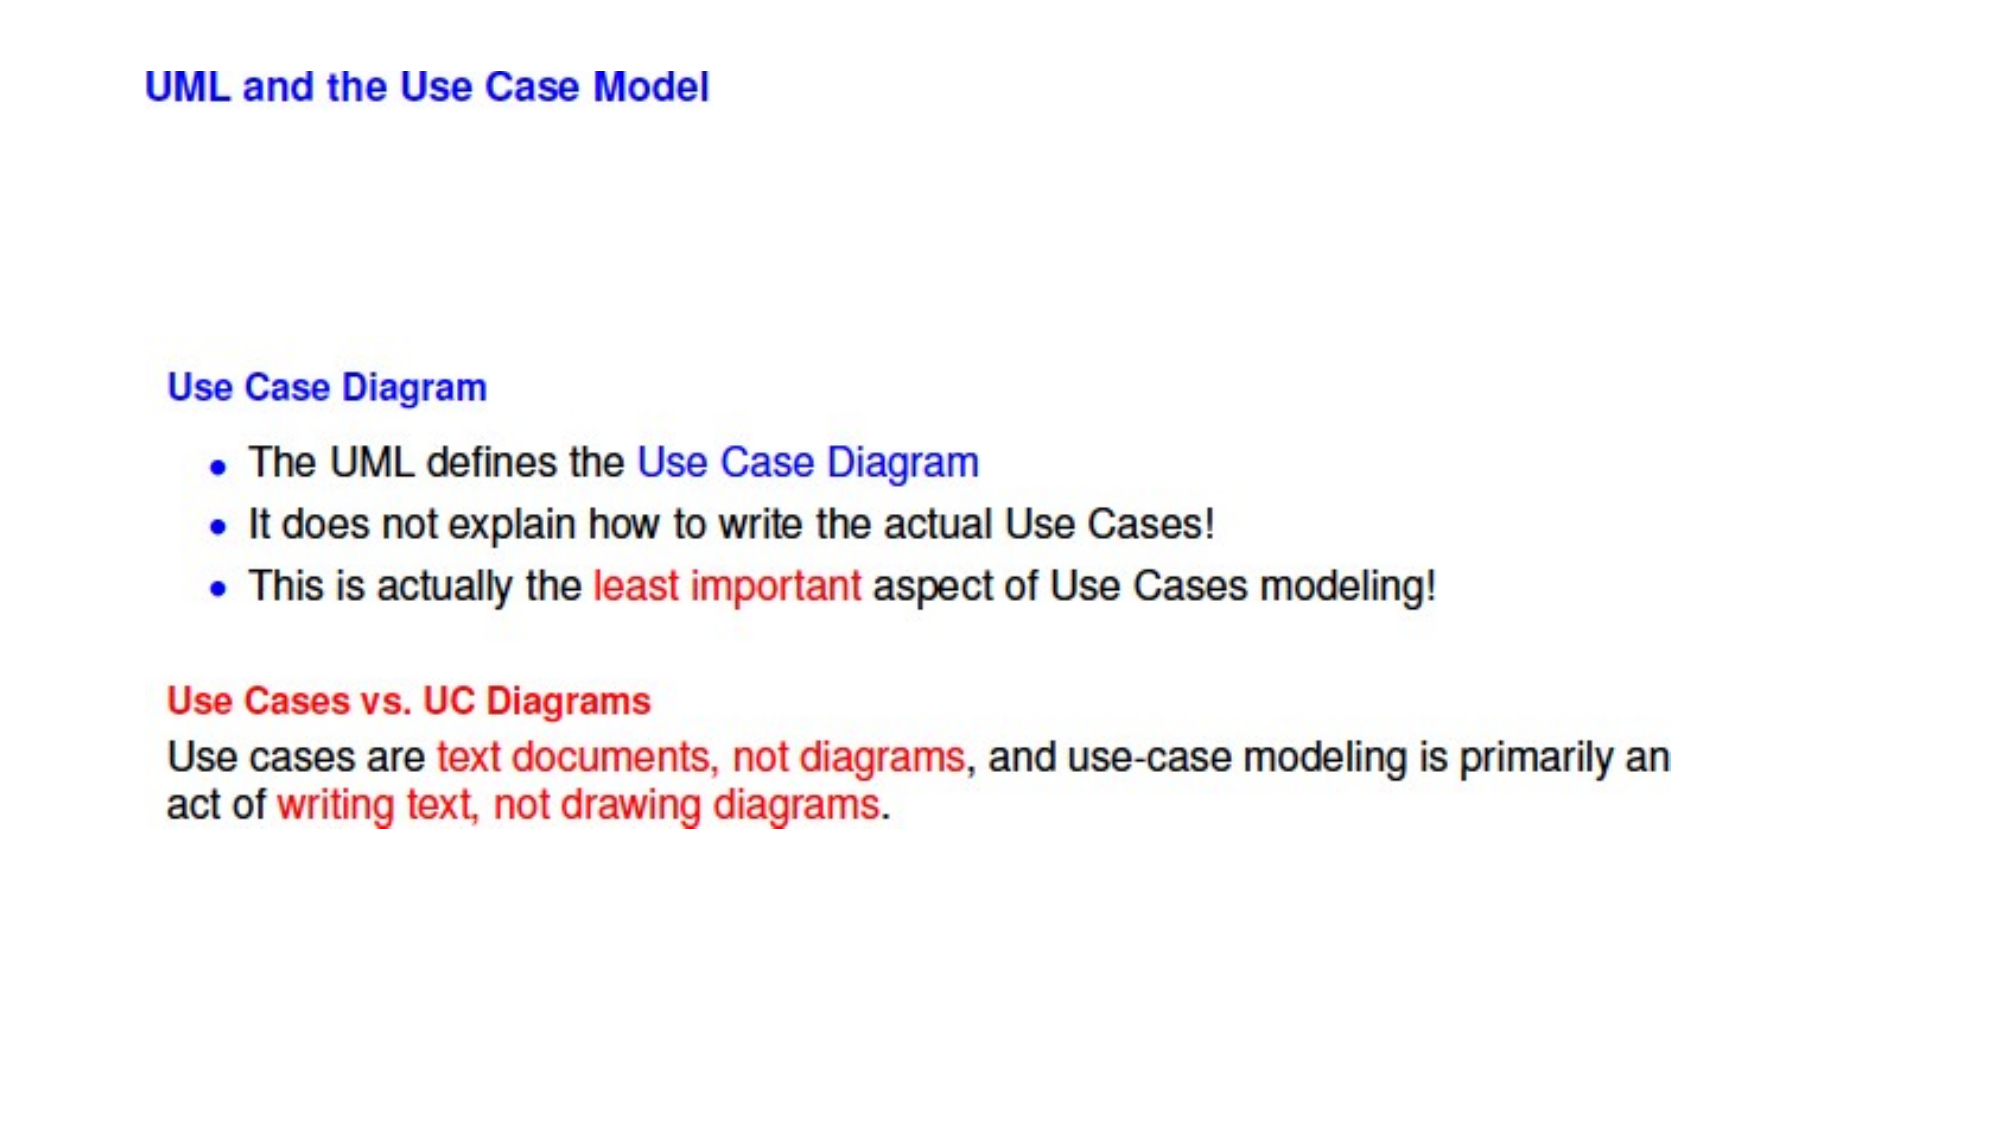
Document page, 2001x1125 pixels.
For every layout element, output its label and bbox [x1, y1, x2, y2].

picture [145, 71, 1671, 829]
